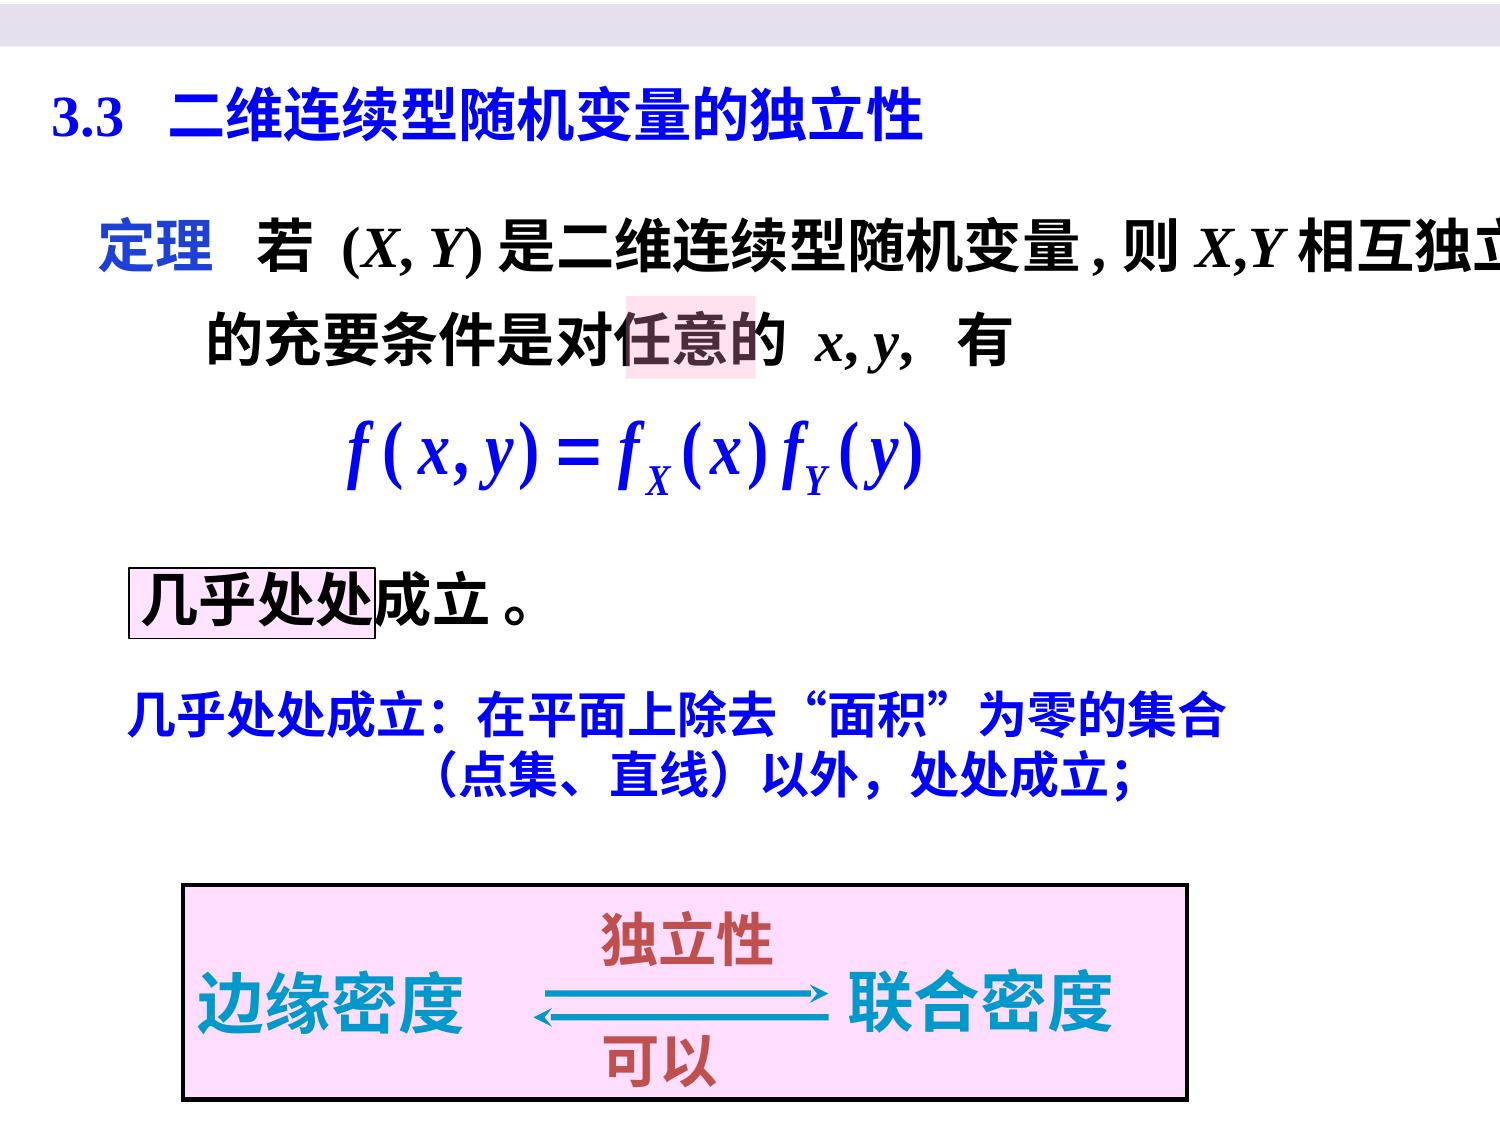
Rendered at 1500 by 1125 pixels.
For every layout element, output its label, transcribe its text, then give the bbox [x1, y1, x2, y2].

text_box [324, 398, 952, 513]
text_box 3.3 二维连续型随机变量的独立性 [24, 71, 951, 185]
text_box 几乎处处成立：在平面上除去“面积”为零的集合 （点集、直线）以外，处处成立； [112, 676, 1270, 812]
text_box 的充要条件是对任意的 x, y, 有 [190, 296, 1030, 381]
text_box 联合密度 [832, 952, 1130, 1048]
text_box 可以 [586, 1017, 805, 1102]
text_box [815, 987, 829, 1000]
text_box 几乎处处成立 。 [126, 556, 577, 641]
text_box 独立性 [585, 895, 790, 981]
text_box [625, 296, 756, 379]
text_box [183, 885, 1187, 1100]
text_box 边缘密度 [183, 954, 480, 1050]
text_box 定理 [83, 201, 583, 287]
text_box [533, 1011, 546, 1024]
text_box 若 (X, Y)是二维连续型随机变量,则X,Y相互独立 [583, 201, 1500, 287]
